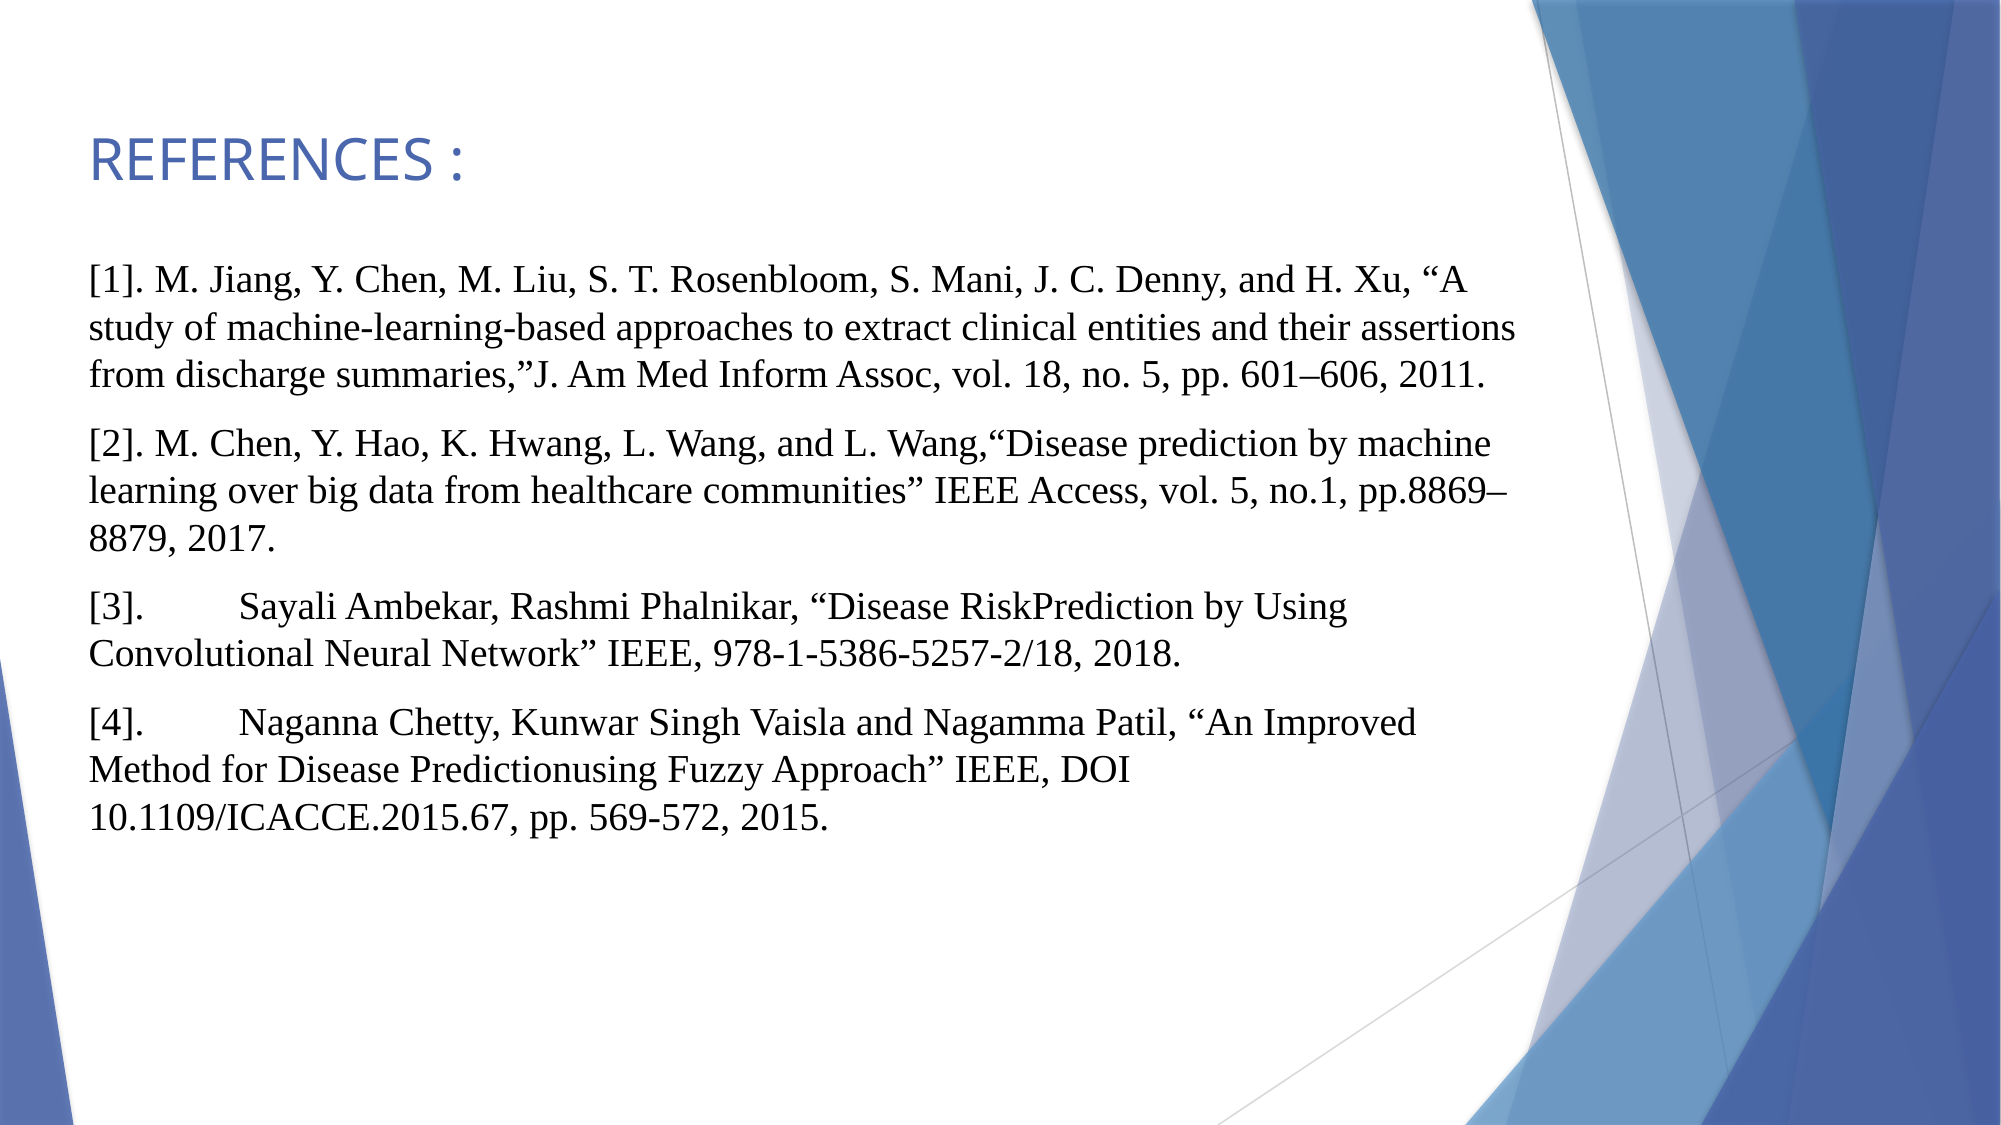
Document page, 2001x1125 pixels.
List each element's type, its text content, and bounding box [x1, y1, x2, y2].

list [1]. M. Jiang, Y. Chen, M. Liu, S. T. Rosenbloom, S. Mani, J. C. Denny, and H. Xu, “A study of machine-learning-based approaches to extract clinical entities and their assertions from discharge summaries,”J. Am Med Inform Assoc, vol. 18, no. 5, pp. 601–606, 2011. [2]. M. Chen, Y. Hao, K. Hwang, L. Wang, and L. Wang,“Disease prediction by machine learning over big data from healthcare communities” IEEE Access, vol. 5, no.1, pp.8869–8879, 2017. [3]. Sayali Ambekar, Rashmi Phalnikar, “Disease RiskPrediction by Using Convolutional Neural Network” IEEE, 978-1-5386-5257-2/18, 2018. [4]. Naganna Chetty, Kunwar Singh Vaisla and Nagamma Patil, “An Improved Method for Disease Predictionusing Fuzzy Approach” IEEE, DOI 10.1109/ICACCE.2015.67, pp. 569-572, 2015. [73, 226, 1542, 866]
title REFERENCES : [73, 88, 1506, 226]
